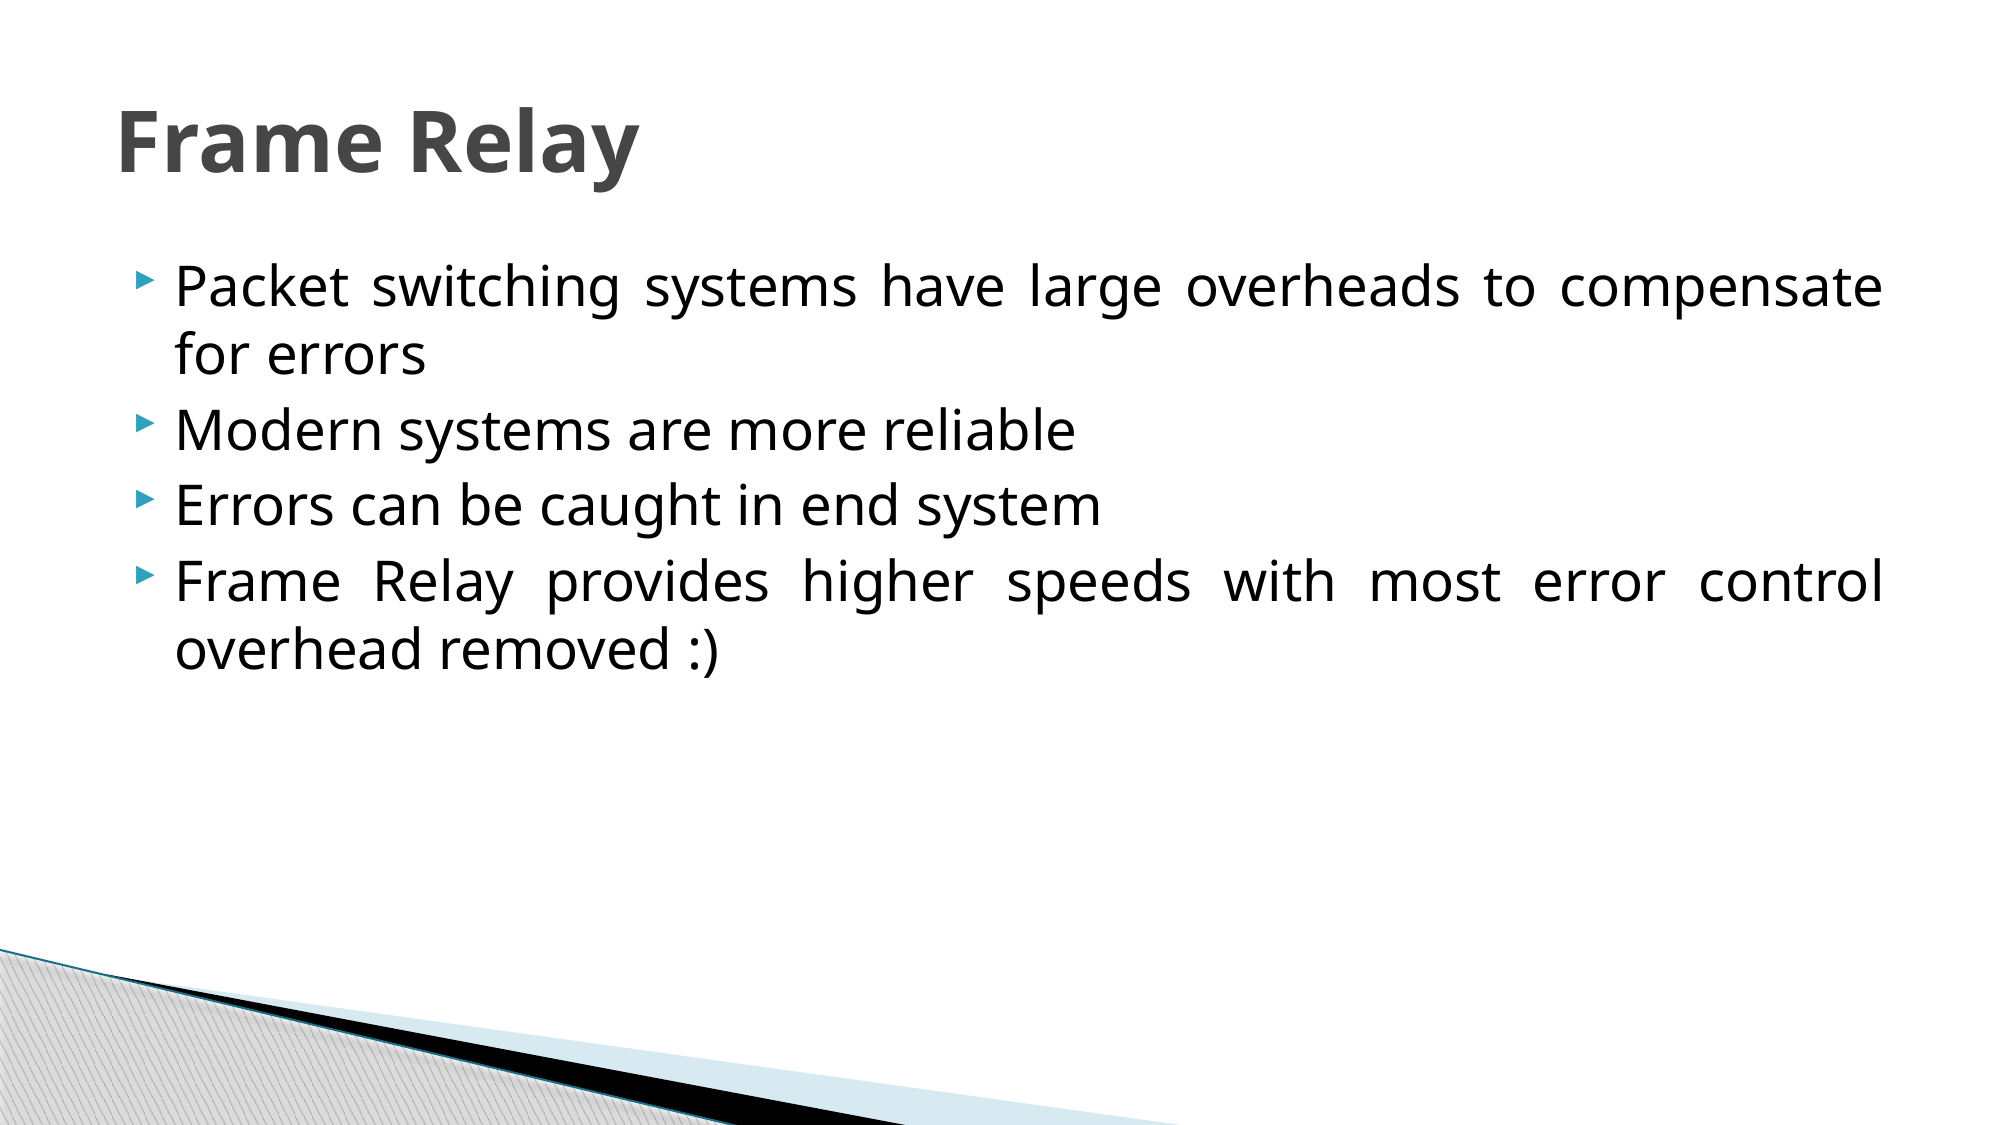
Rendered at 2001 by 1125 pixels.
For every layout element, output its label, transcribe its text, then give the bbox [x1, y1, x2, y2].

title Frame Relay [99, 45, 1900, 233]
list Packet switching systems have large overheads to compensate for errors Modern systems are more reliable Errors can be caught in end system Frame Relay provides higher speeds with most error control overhead removed :) [99, 242, 1900, 986]
